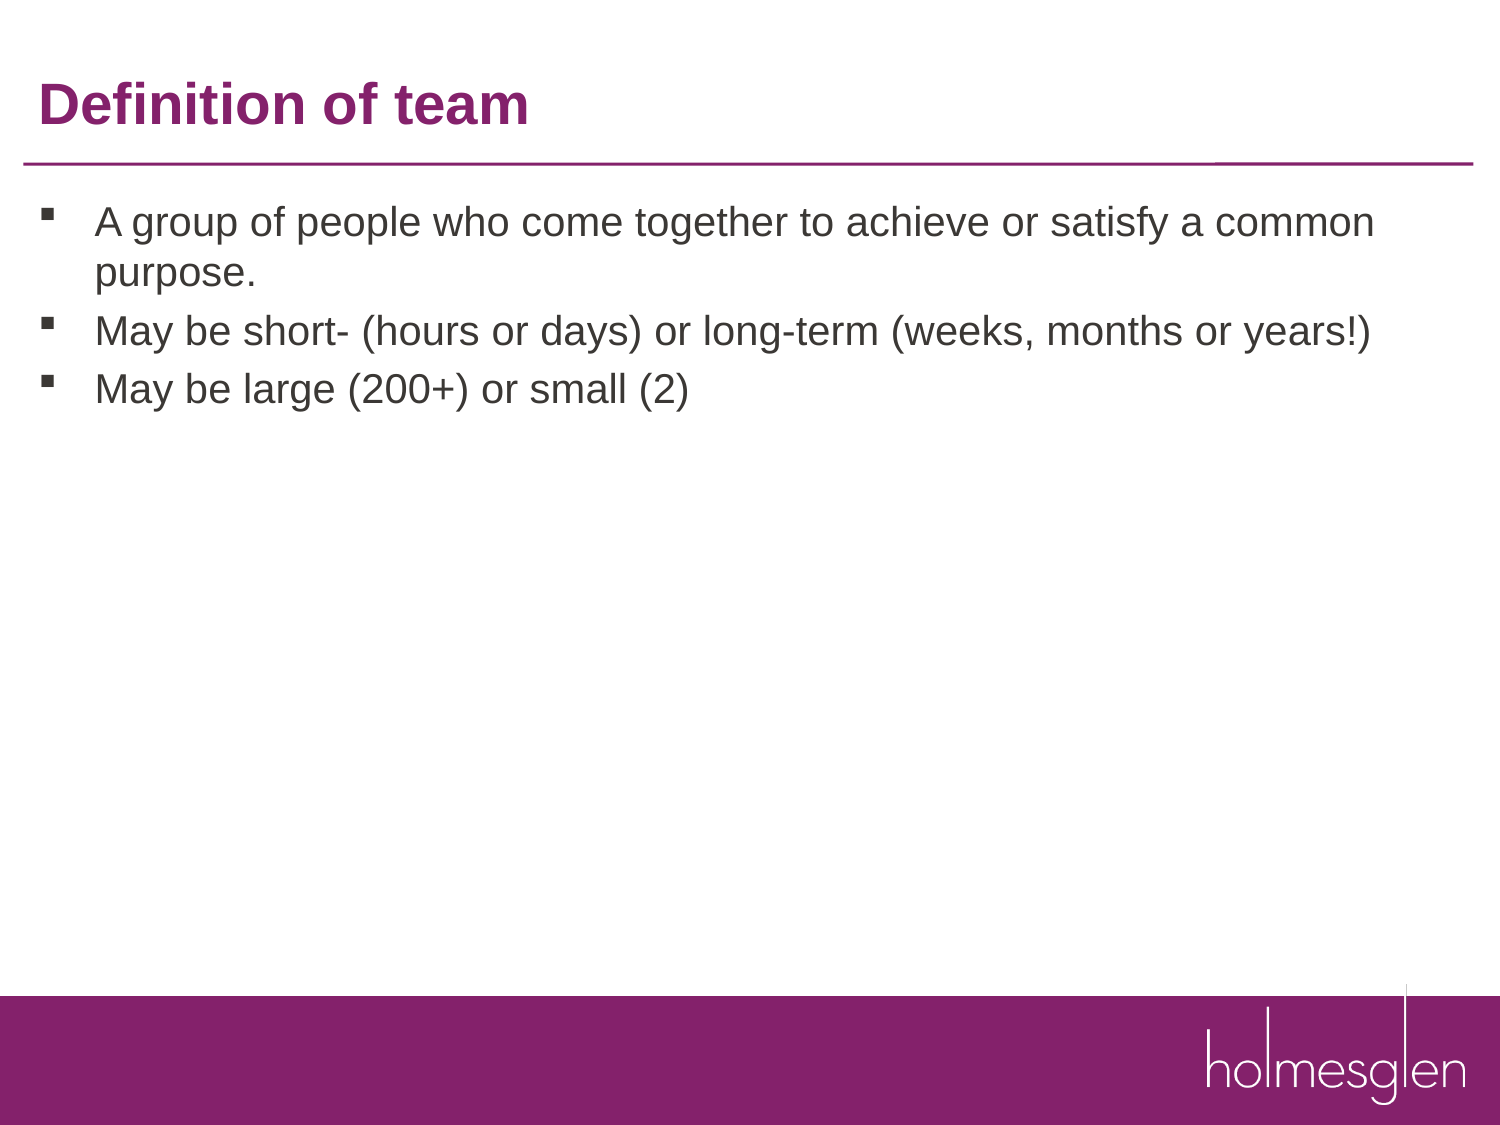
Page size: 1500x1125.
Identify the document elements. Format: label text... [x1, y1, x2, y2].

list A group of people who come together to achieve or satisfy a common purpose. May be short- (hours or days) or long-term (weeks, months or years!) May be large (200+) or small (2) [23, 187, 1474, 973]
title Definition of team [23, 58, 1474, 147]
picture [1207, 984, 1465, 1105]
